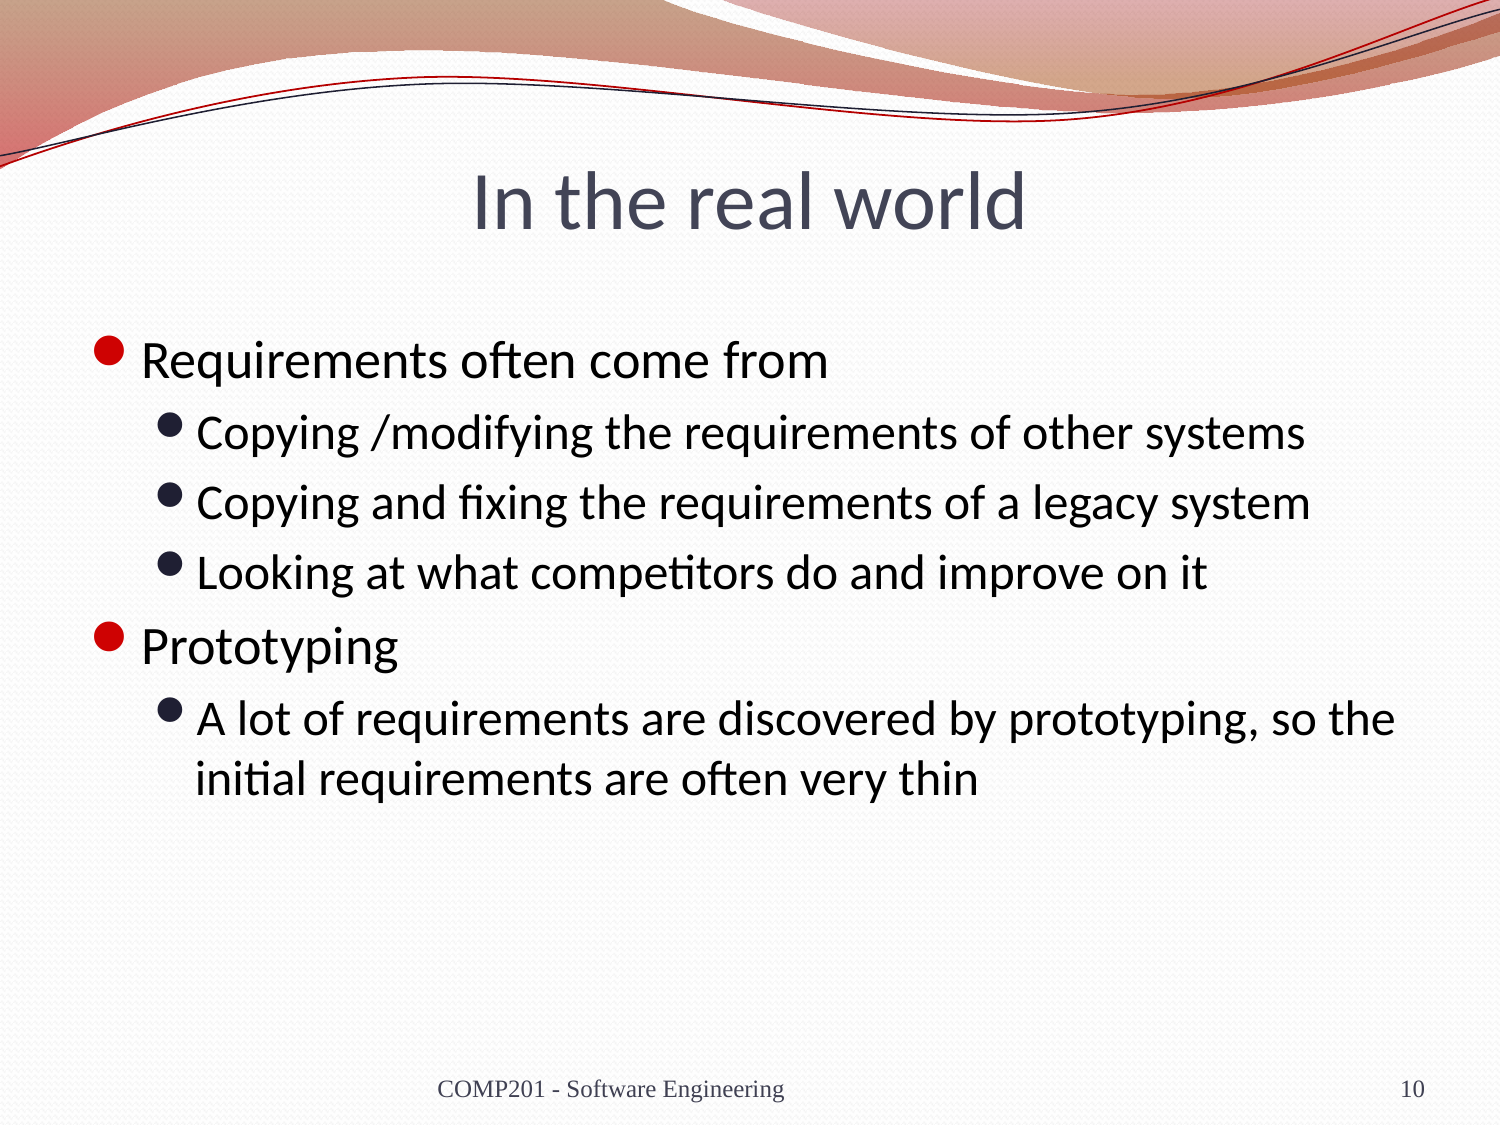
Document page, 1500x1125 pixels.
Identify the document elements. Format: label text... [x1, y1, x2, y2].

slide_number 10 [1299, 1042, 1425, 1103]
list Requirements often come from Copying /modifying the requirements of other systems Copying and fixing the requirements of a legacy system Looking at what competitors do and improve on it Prototyping A lot of requirements are discovered by prototyping, so the initial requirements are often very thin [75, 317, 1425, 1038]
footer COMP201 - Software Engineering [437, 1042, 988, 1103]
title In the real world [75, 115, 1425, 247]
